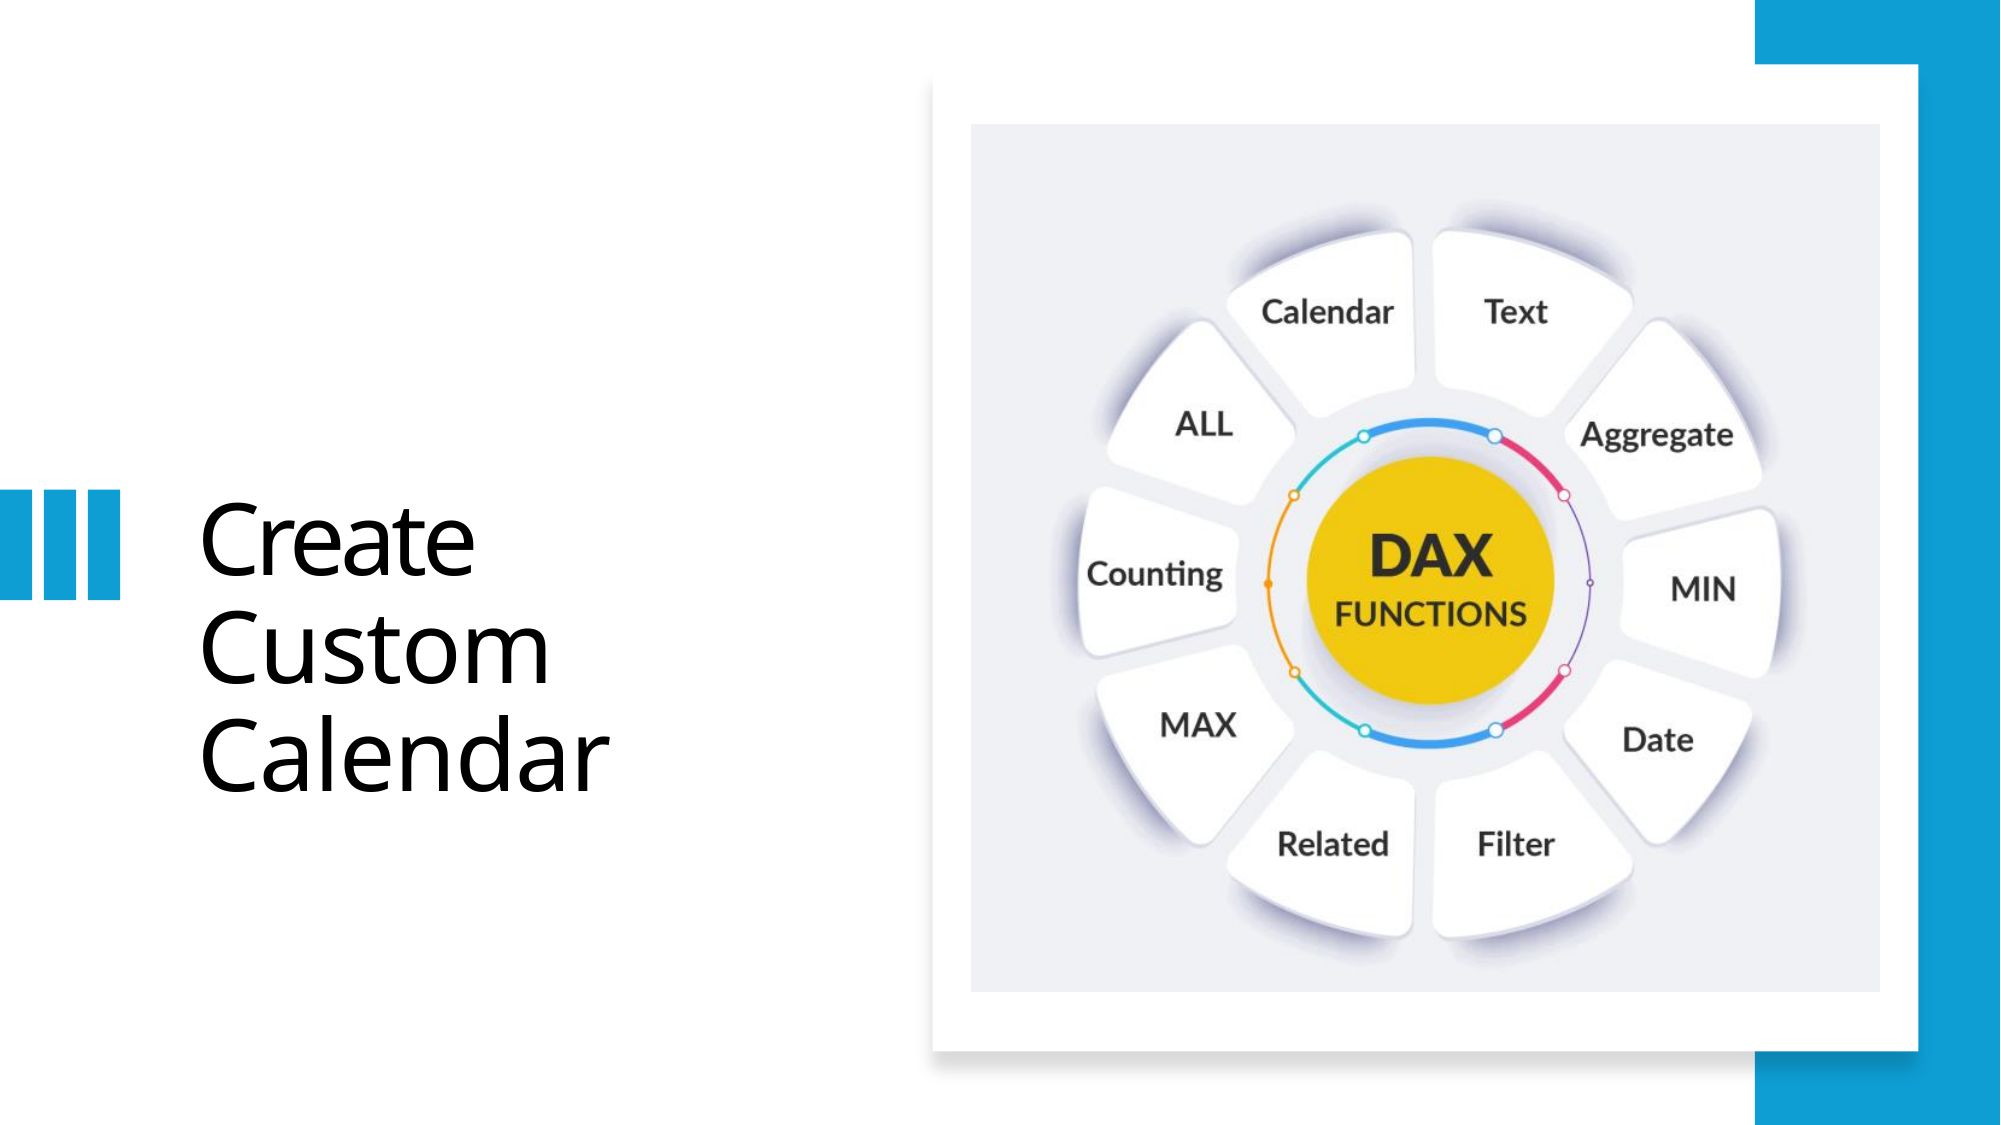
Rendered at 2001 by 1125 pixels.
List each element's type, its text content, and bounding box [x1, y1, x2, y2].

text_box [87, 489, 121, 601]
text_box [43, 489, 77, 601]
text_box [0, 489, 33, 601]
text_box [909, 0, 2000, 1125]
text_box Create Custom Calendar [195, 472, 815, 812]
